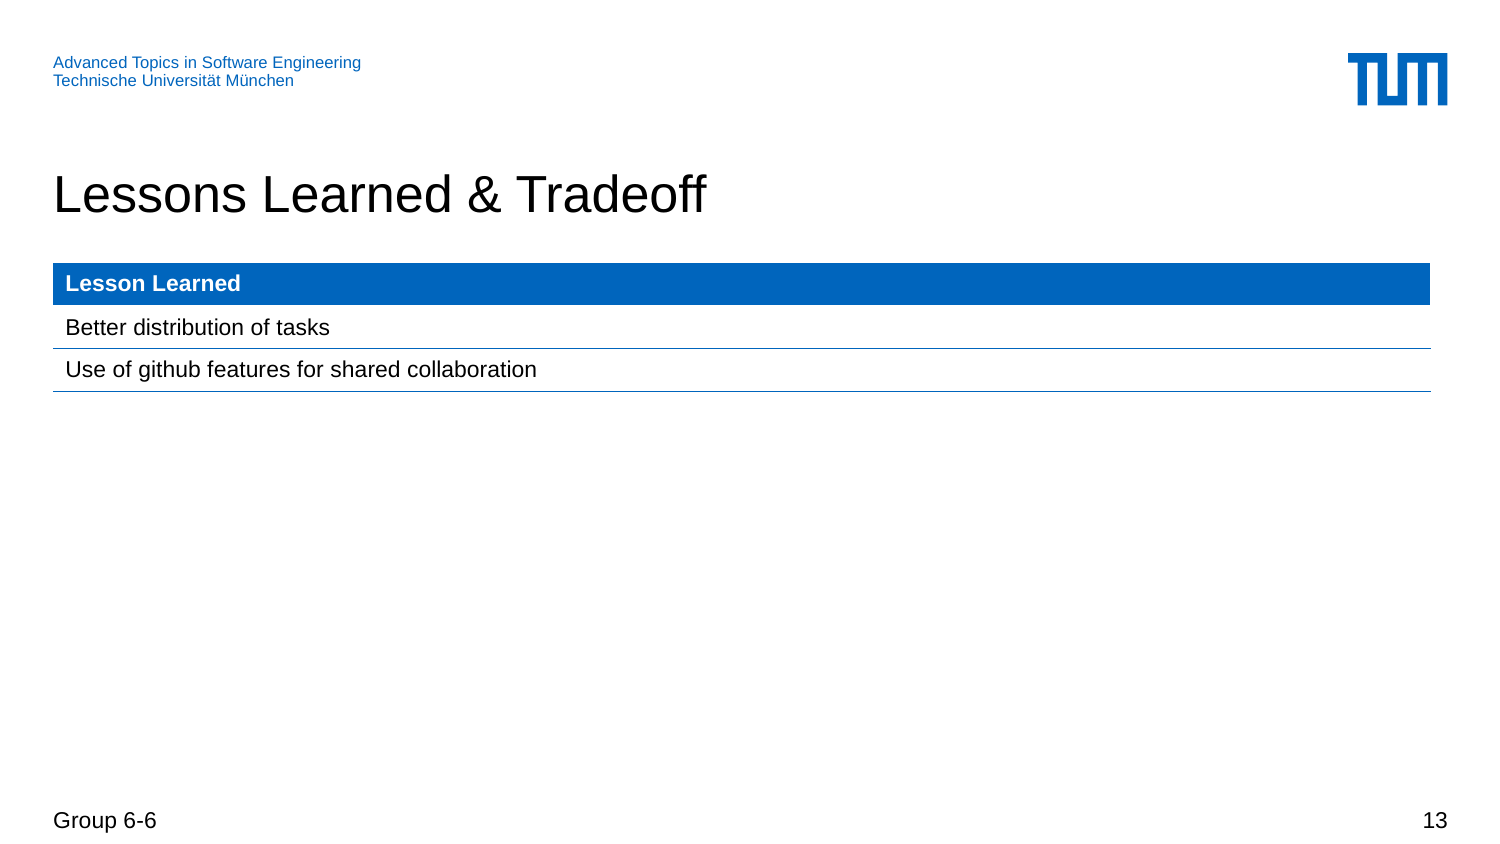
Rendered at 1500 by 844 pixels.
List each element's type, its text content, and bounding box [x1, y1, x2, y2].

table_cell Better distribution of tasks [53, 306, 1430, 348]
footer Group 6-6 [53, 796, 1448, 842]
table_header Lesson Learned [53, 263, 1430, 305]
table_cell Use of github features for shared collaboration [53, 349, 1430, 391]
title Lessons Learned & Tradeoff [52, 155, 1448, 224]
